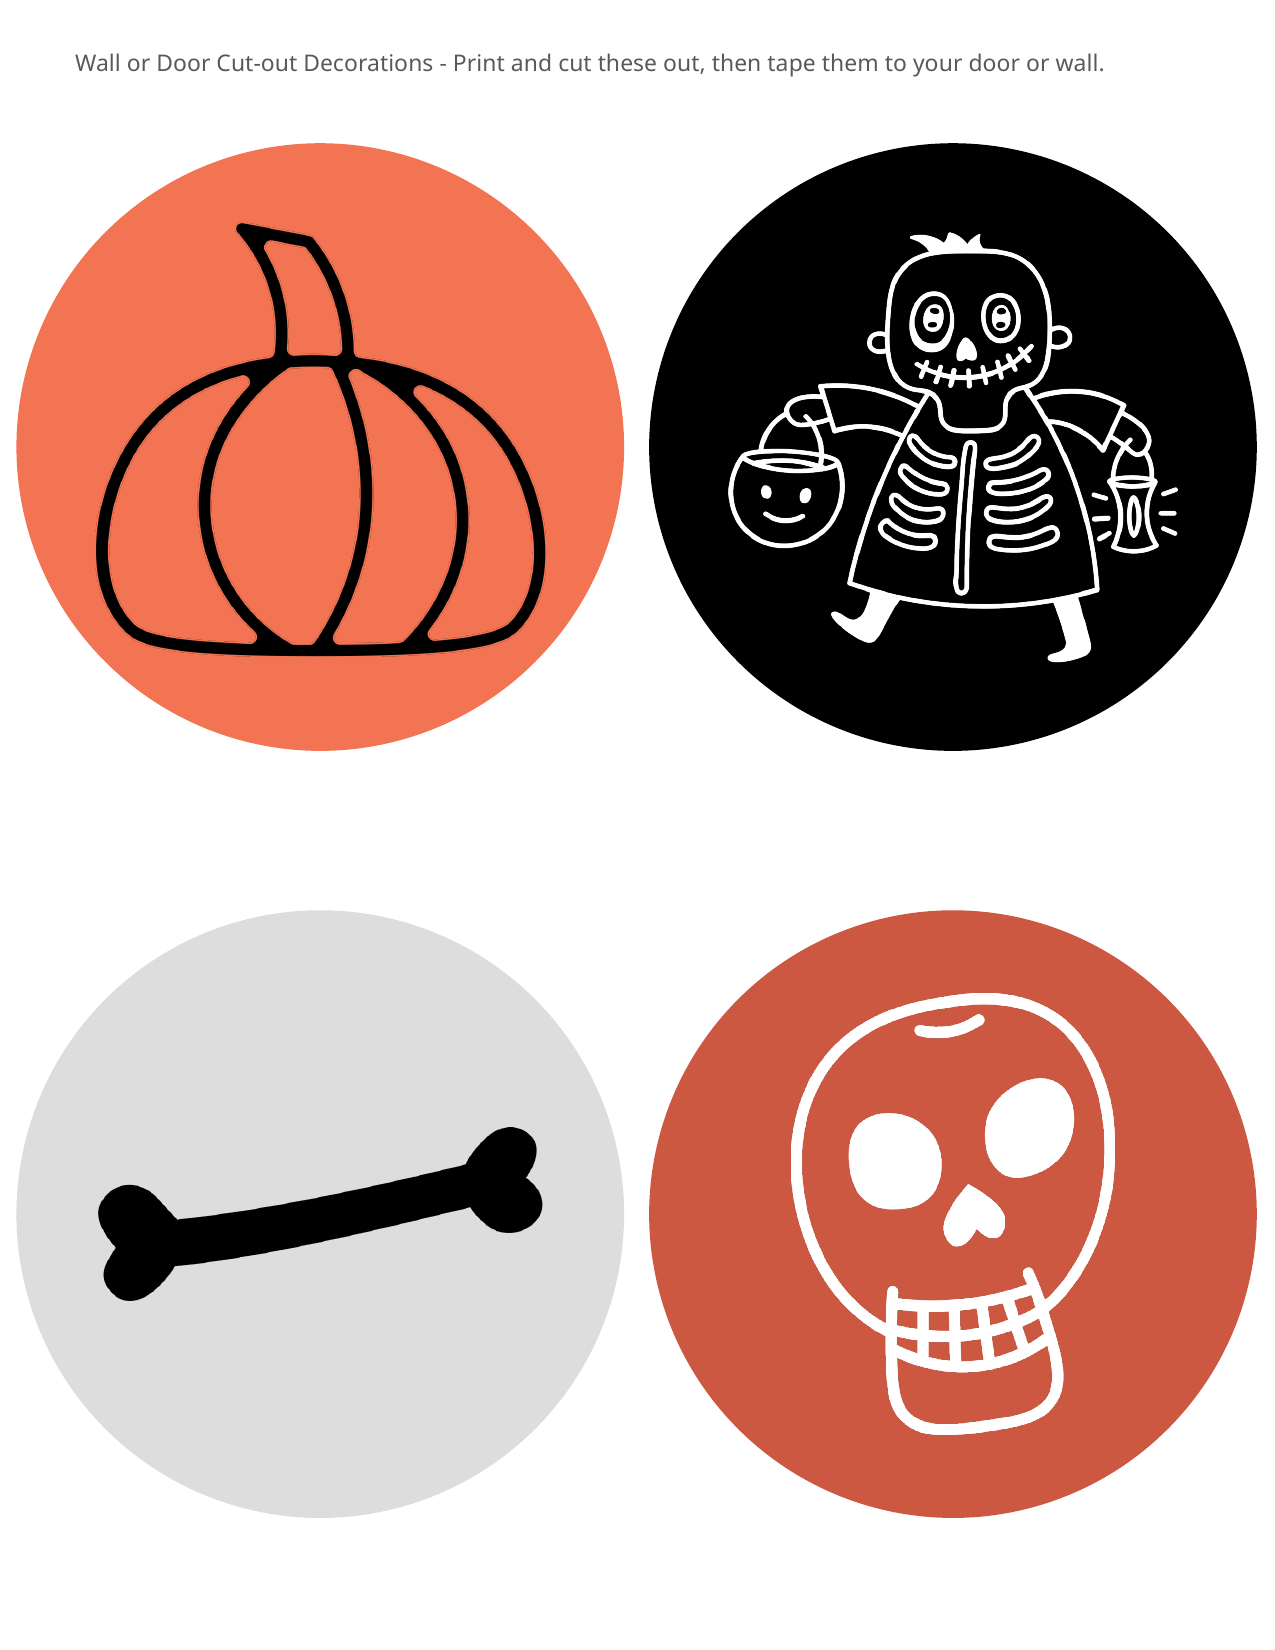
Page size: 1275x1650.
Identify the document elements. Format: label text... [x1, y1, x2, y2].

picture [95, 222, 546, 673]
picture [727, 222, 1178, 673]
picture [727, 989, 1178, 1440]
picture [95, 989, 546, 1440]
title Wall or Door Cut-out Decorations - Print and cut these out, then tape them to your door or wall. [75, 45, 1200, 84]
